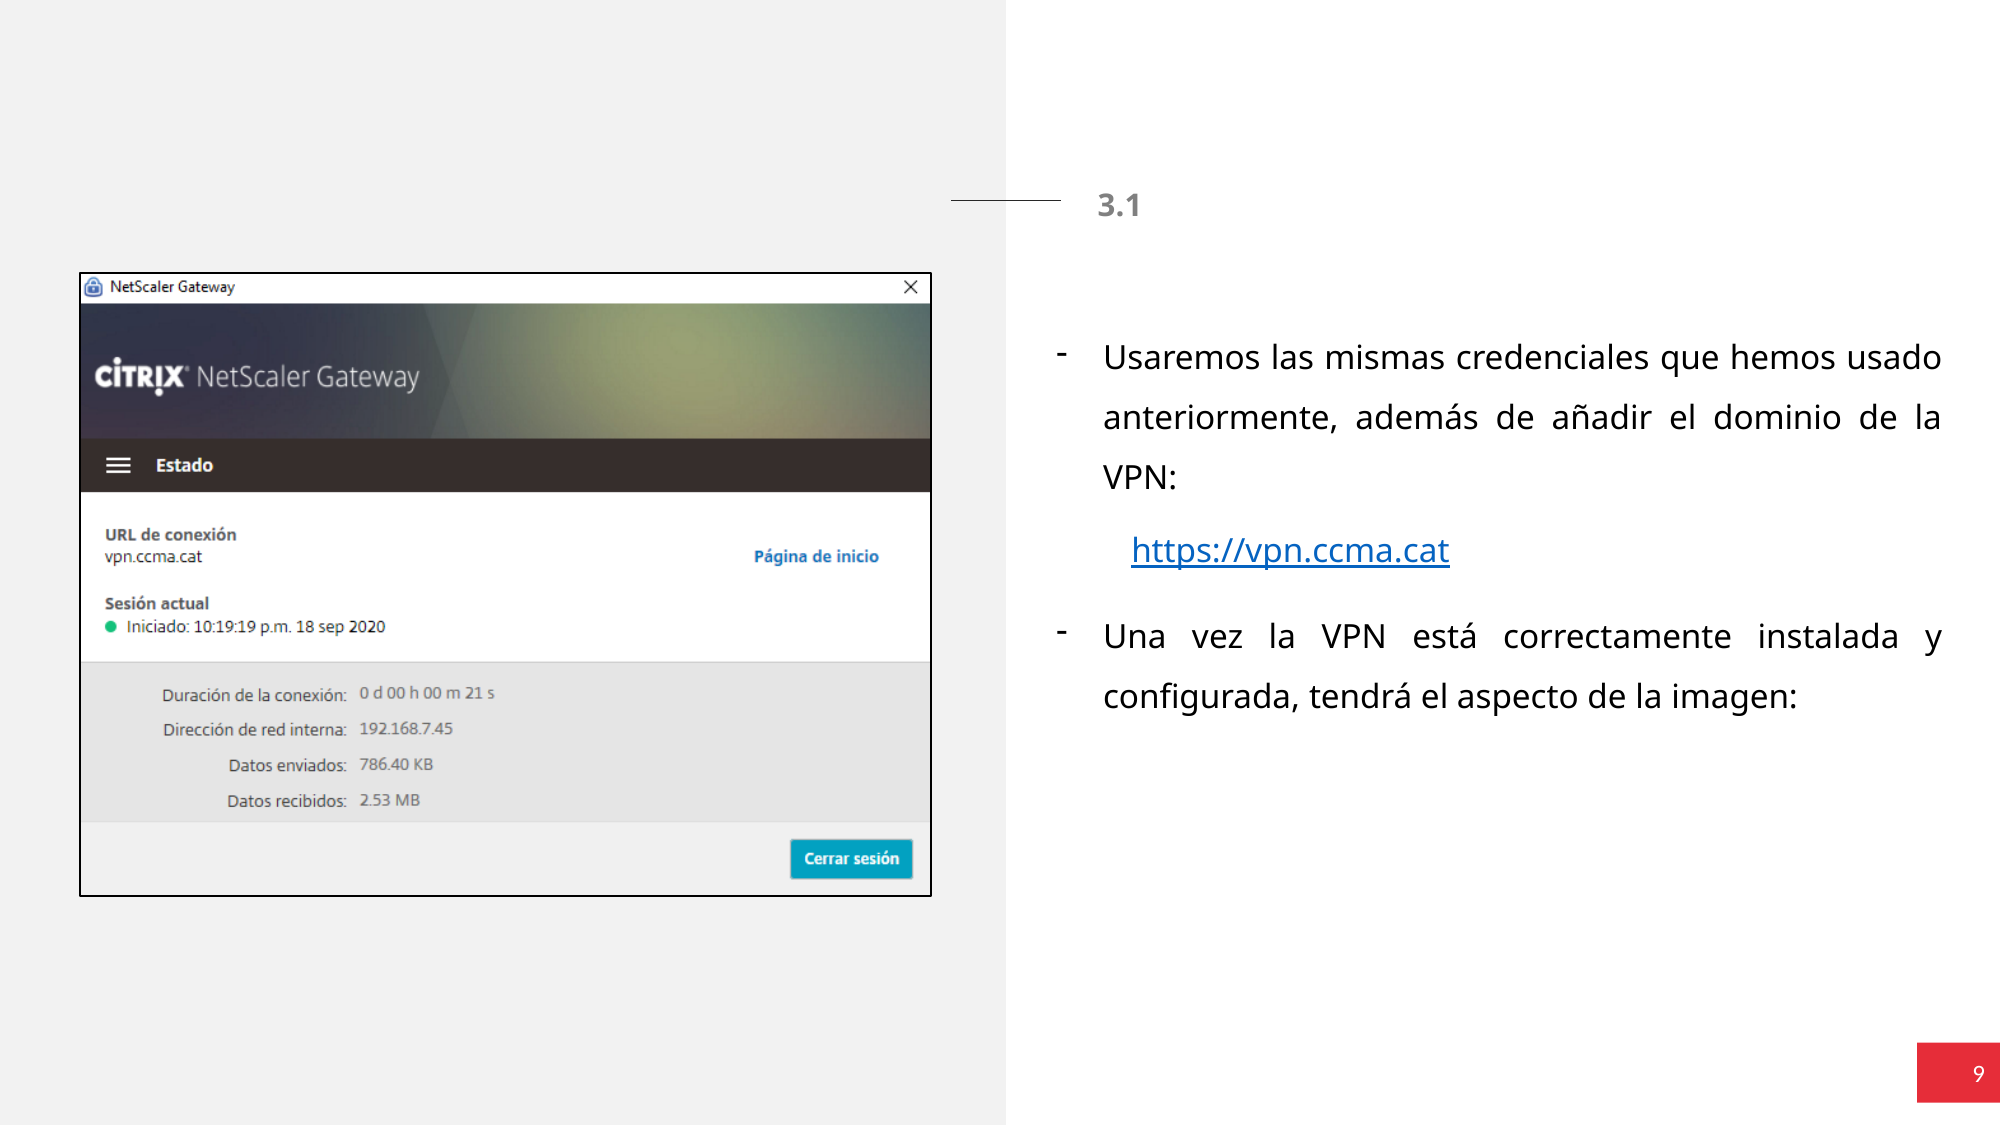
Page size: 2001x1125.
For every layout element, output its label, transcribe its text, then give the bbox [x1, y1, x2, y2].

picture [81, 273, 930, 895]
slide_number 9 [1917, 1042, 2000, 1103]
list 3.1 [1082, 181, 1461, 231]
list Usaremos las mismas credenciales que hemos usado anteriormente, además de añadir el dominio de la VPN: https://vpn.ccma.cat Una vez la VPN está correctamente instalada y configurada, tendrá el aspecto de la imagen: [1041, 309, 1959, 906]
